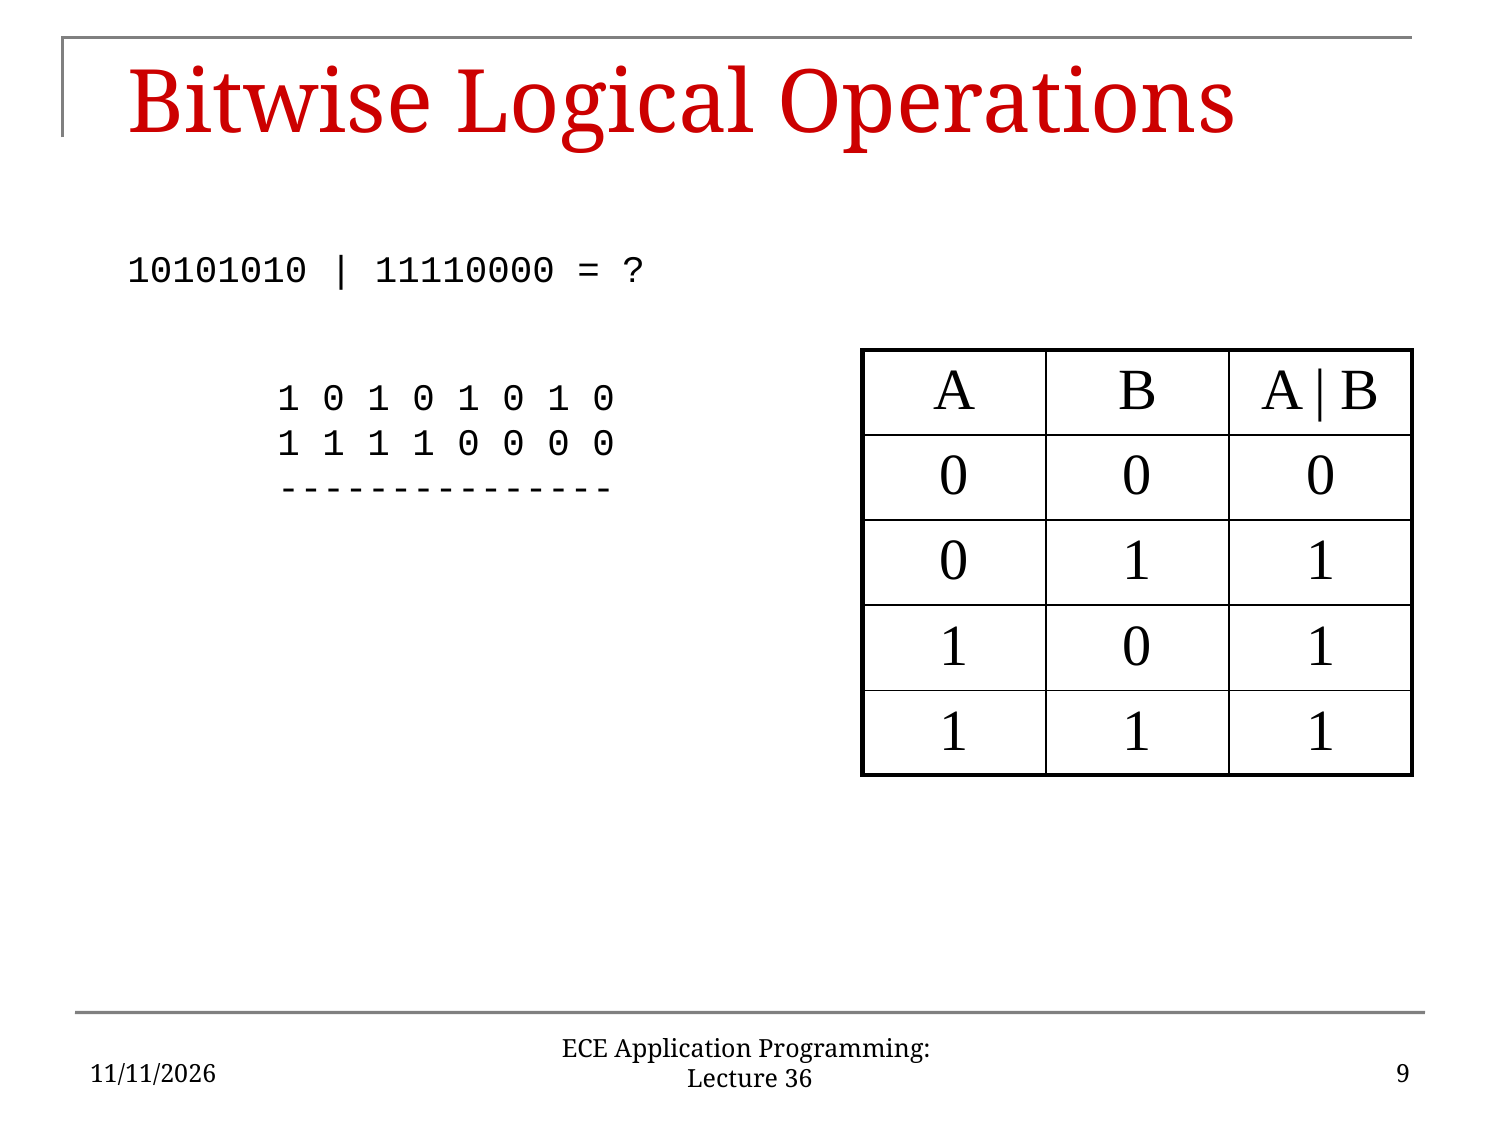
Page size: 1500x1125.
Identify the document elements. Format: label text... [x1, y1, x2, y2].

table_cell 1 [1047, 691, 1228, 773]
table_header A | B [1230, 352, 1410, 434]
table_cell 0 [865, 521, 1045, 604]
table_cell 1 [865, 606, 1045, 690]
table_cell 0 [1047, 606, 1228, 690]
table_header B [1047, 352, 1228, 434]
text_box 10101010 | 11110000 = ? 1 0 1 0 1 0 1 0 1 1 1 1 0 0 0 0 --------------- [112, 237, 900, 624]
table_cell 1 [1230, 606, 1410, 690]
table_cell 1 [1230, 521, 1410, 604]
table_cell 0 [1230, 436, 1410, 519]
title Bitwise Logical Operations [112, 37, 1388, 175]
table_cell 0 [865, 436, 1045, 519]
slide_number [74, 1023, 426, 1100]
table_cell 1 [865, 691, 1045, 773]
footer ECE Application Programming: Lecture 36 [512, 1024, 988, 1101]
table_cell 0 [1047, 436, 1228, 519]
slide_number 9 [1074, 1023, 1426, 1100]
table_cell 1 [1230, 691, 1410, 773]
table_cell 1 [1047, 521, 1228, 604]
table_header A [865, 352, 1045, 434]
